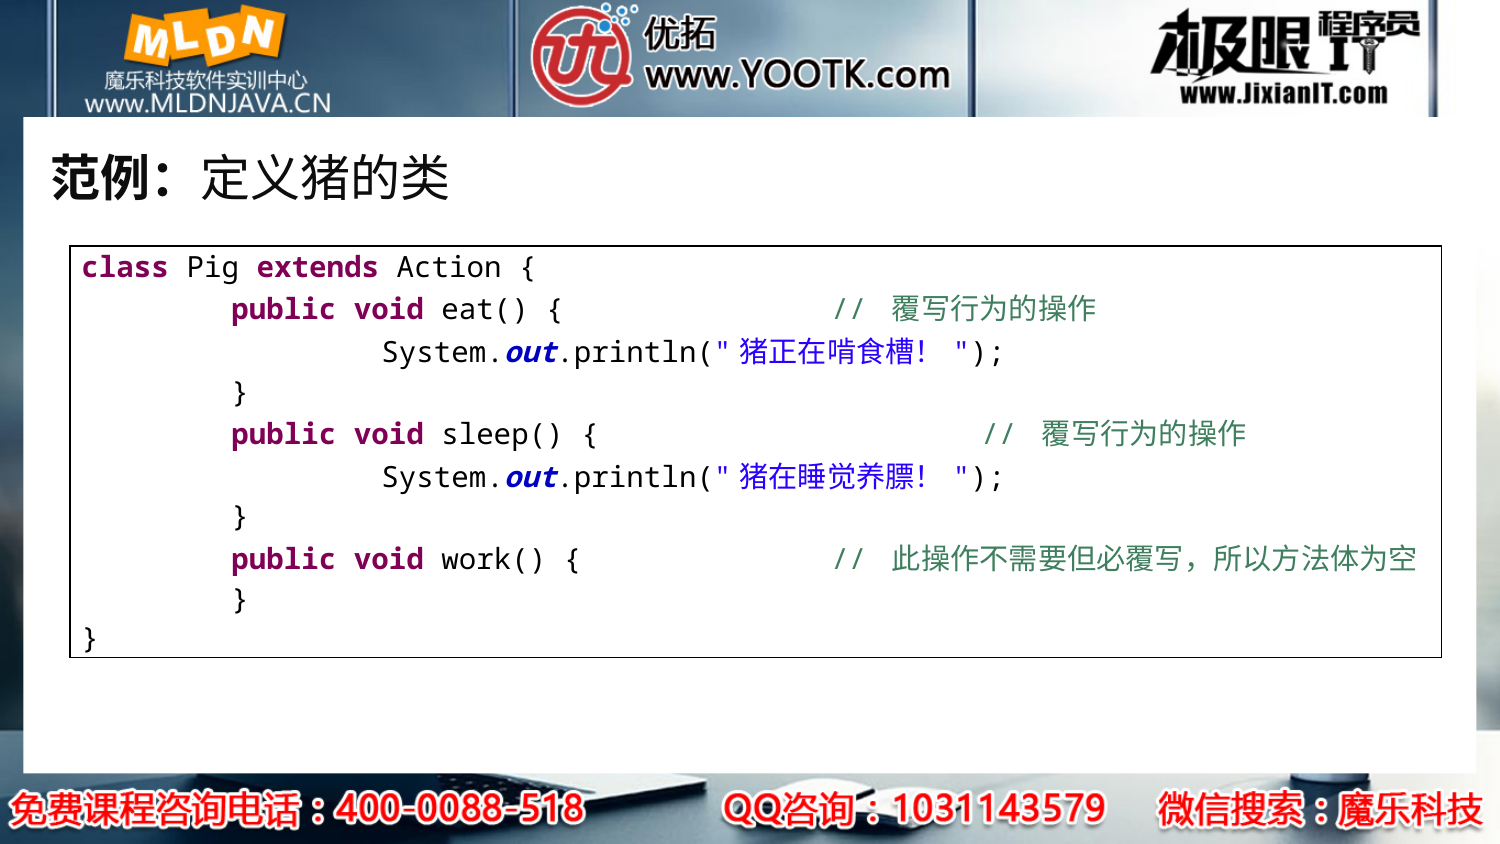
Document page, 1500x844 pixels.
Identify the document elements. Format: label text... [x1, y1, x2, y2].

title 范例：定义猪的类 [34, 128, 1466, 225]
picture [0, 0, 1500, 844]
table_header class Pig extends Action { public void eat() { // 覆写行为的操作 System.out.println("猪正在啃食槽！"); } public void sleep() { // 覆写行为的操作 System.out.println("猪在睡觉养膘！"); } public void work() { // 此操作不需要但必覆写，所以方法体为空 } } [71, 247, 1441, 657]
